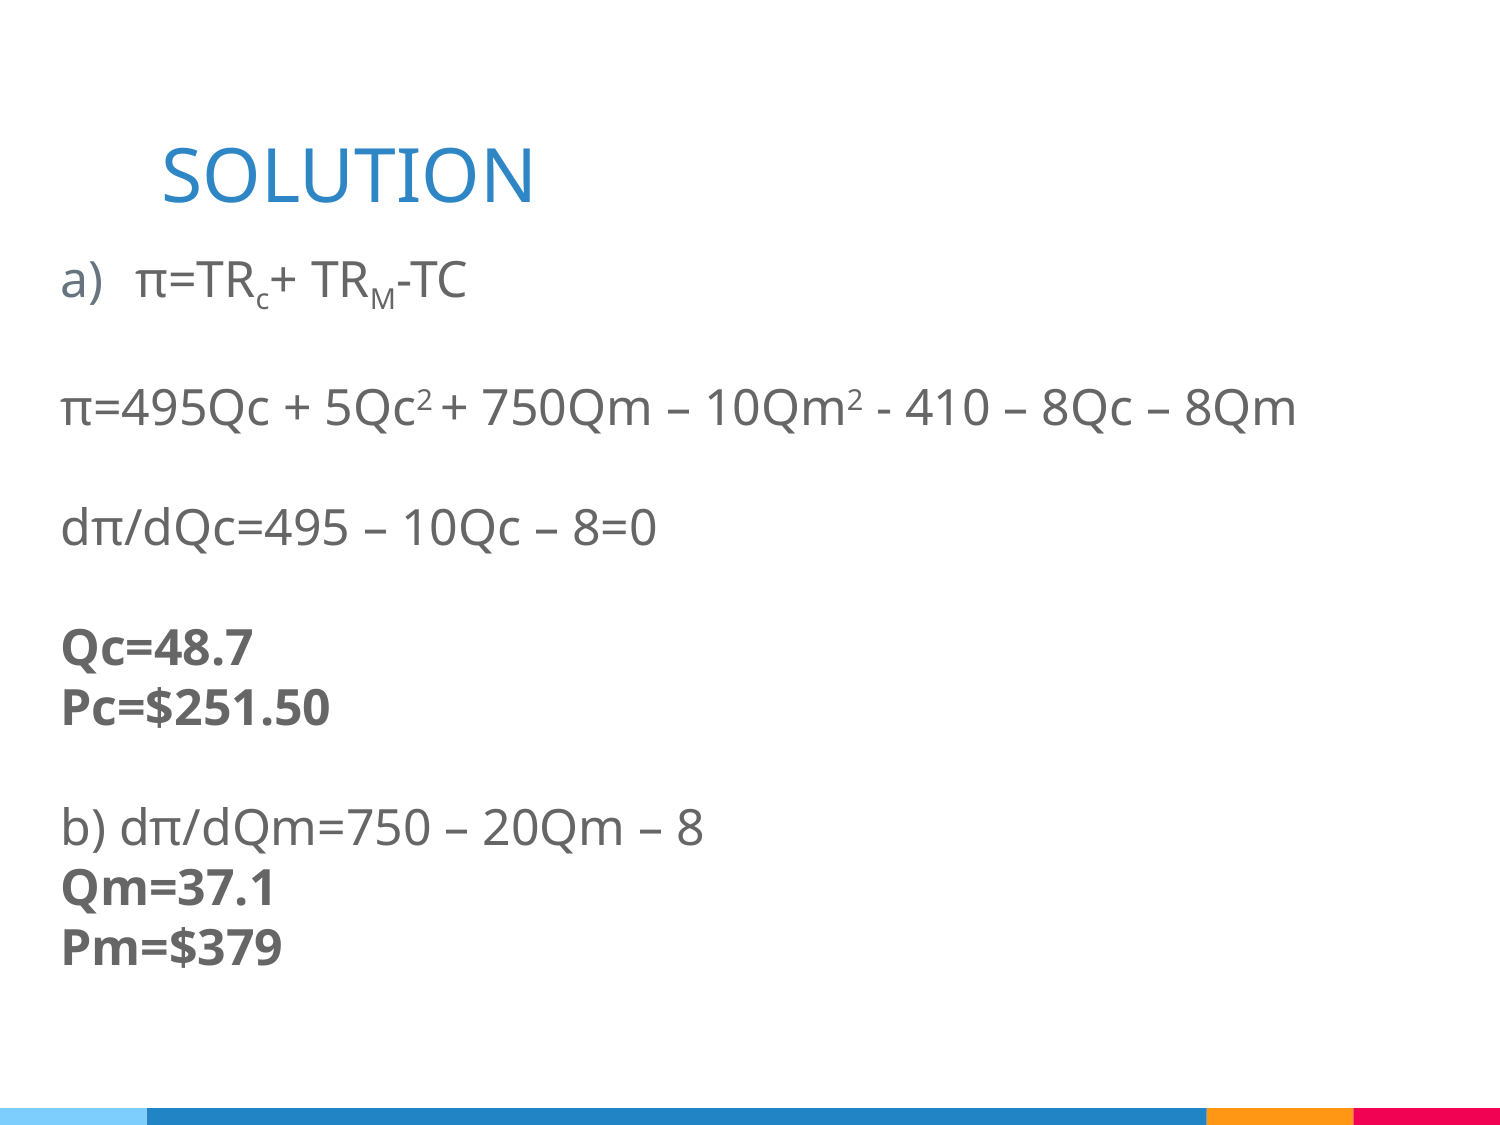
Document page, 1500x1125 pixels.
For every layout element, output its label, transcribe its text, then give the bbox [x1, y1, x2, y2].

list π=TRc+ TRM-TC π=495Qc + 5Qc2 + 750Qm – 10Qm2 - 410 – 8Qc – 8Qm dπ/dQc=495 – 10Qc – 8=0 Qc=48.7 Pc=$251.50 b) dπ/dQm=750 – 20Qm – 8 Qm=37.1 Pm=$379 [45, 232, 1457, 1026]
title SOLUTION [146, 45, 1207, 232]
